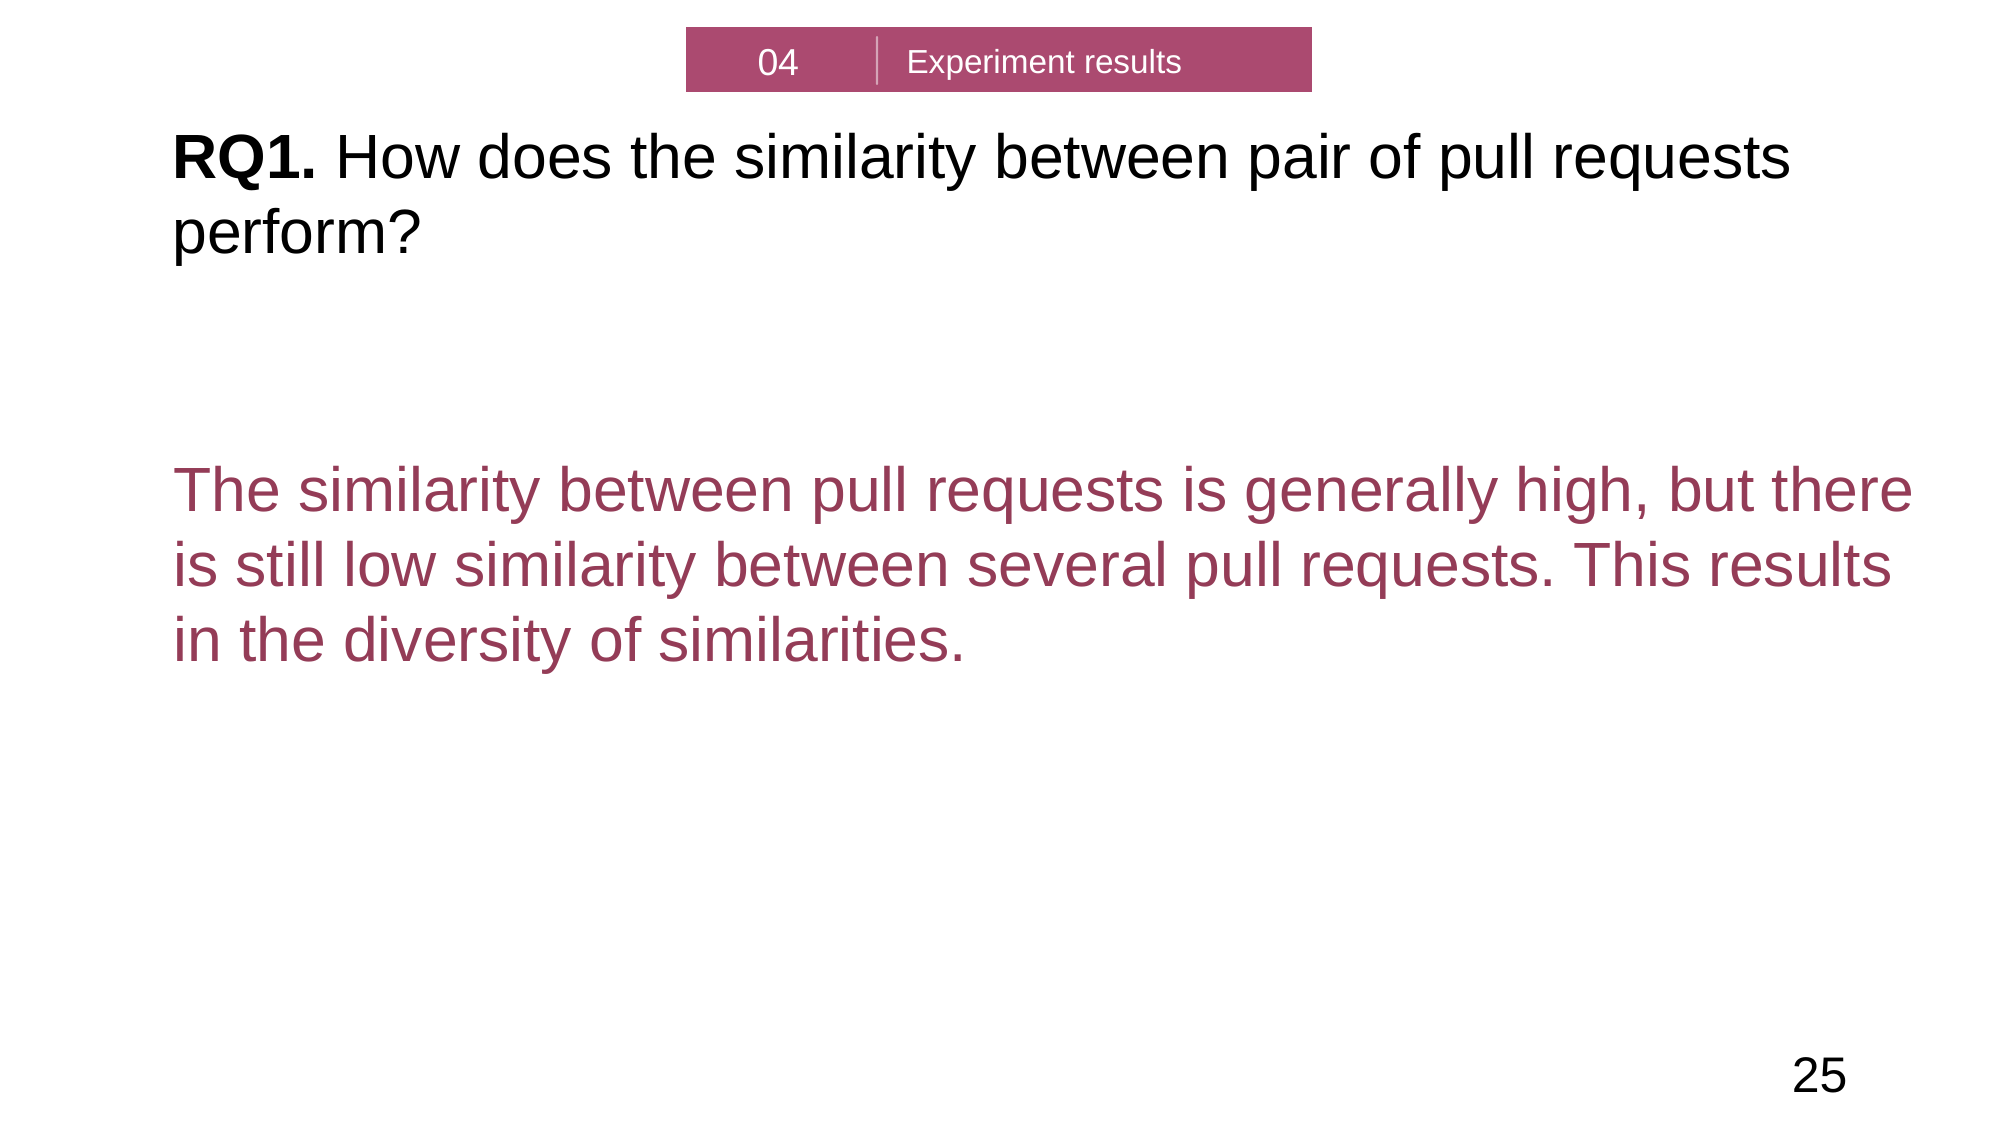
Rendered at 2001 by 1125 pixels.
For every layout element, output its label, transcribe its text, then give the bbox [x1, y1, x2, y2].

text_box RQ1. How does the similarity between pair of pull requests perform? [157, 108, 1933, 274]
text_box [687, 28, 1311, 91]
slide_number 25 [1412, 1042, 1863, 1103]
text_box The similarity between pull requests is generally high, but there is still low similarity between several pull requests. This results in the diversity of similarities. [158, 441, 1934, 681]
